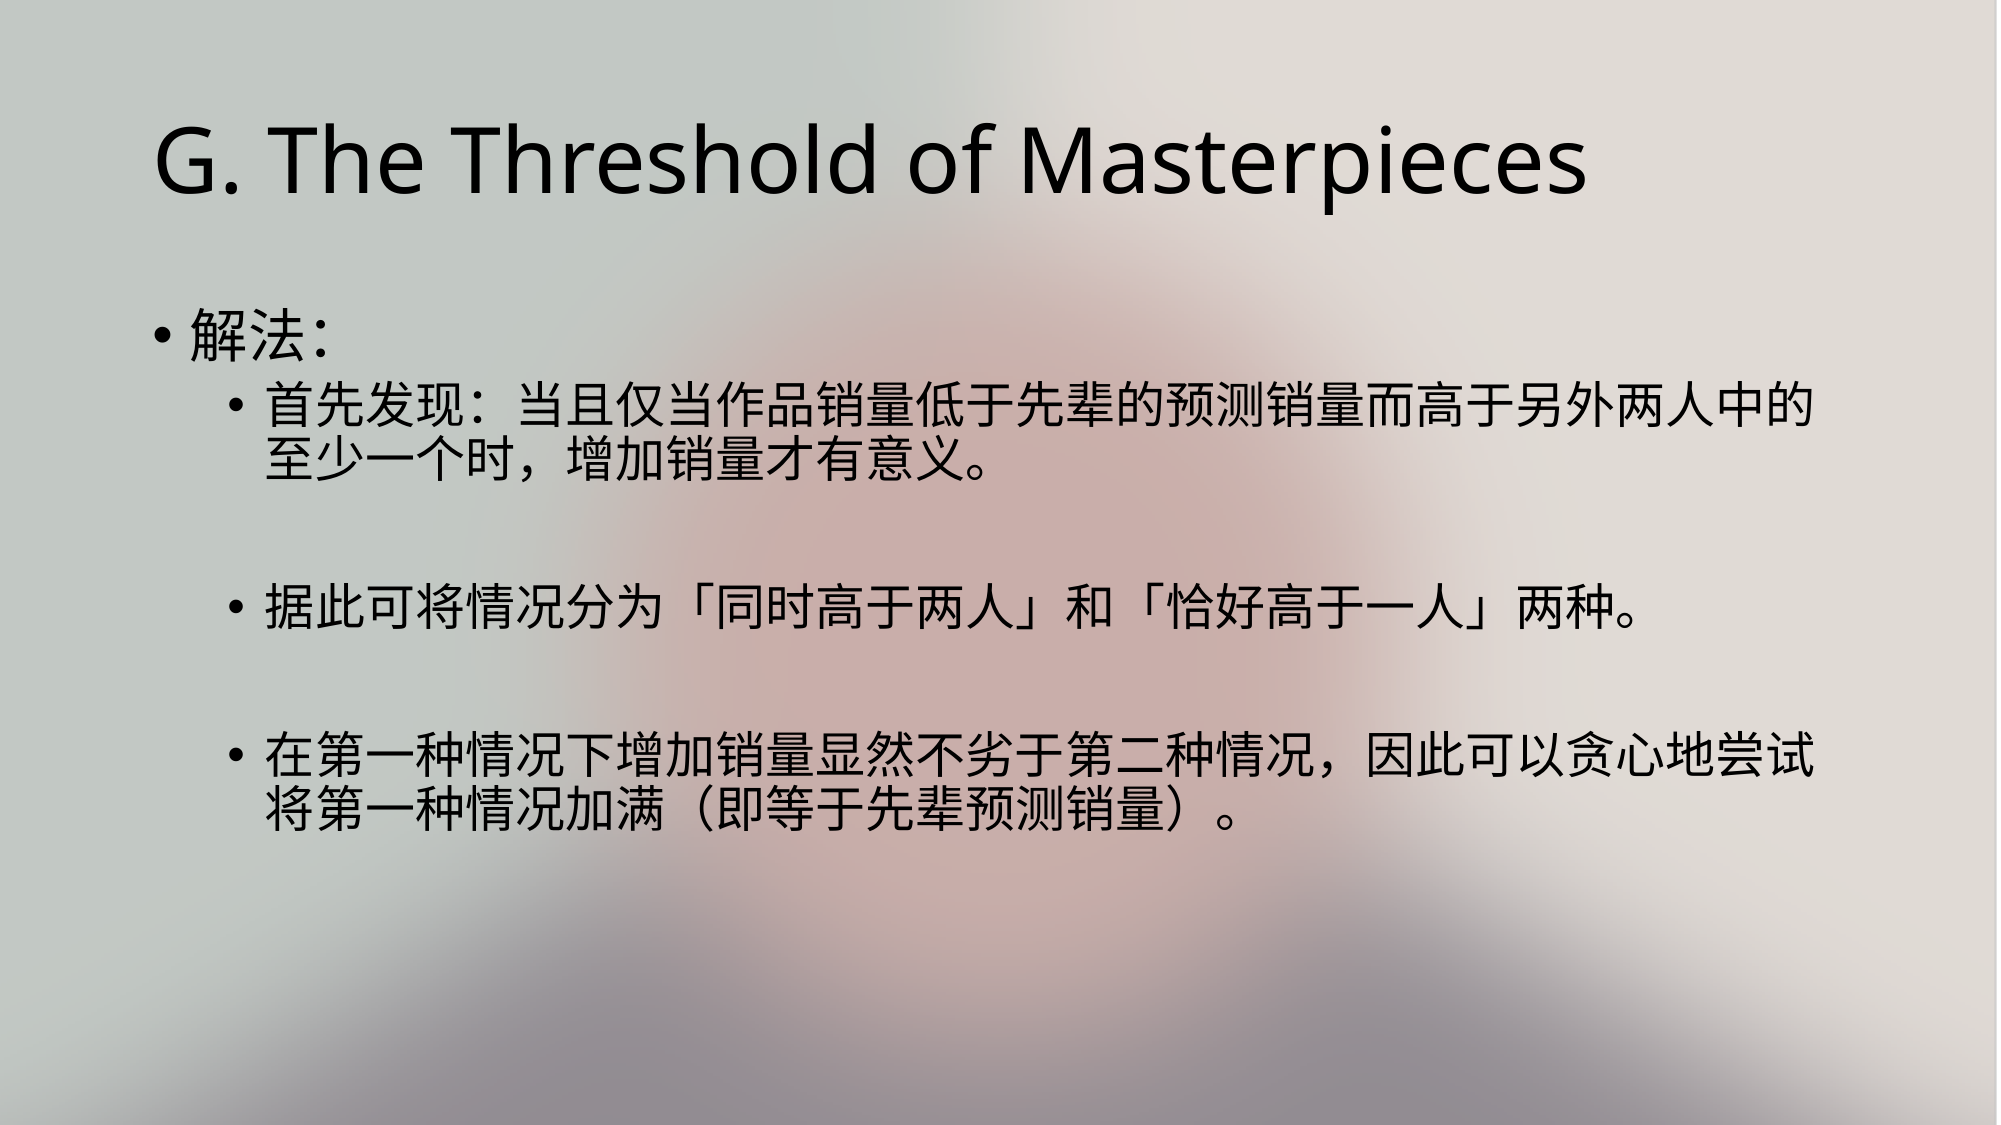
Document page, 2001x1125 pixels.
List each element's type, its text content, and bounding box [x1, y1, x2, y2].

title G. The Threshold of Masterpieces [137, 55, 1863, 273]
